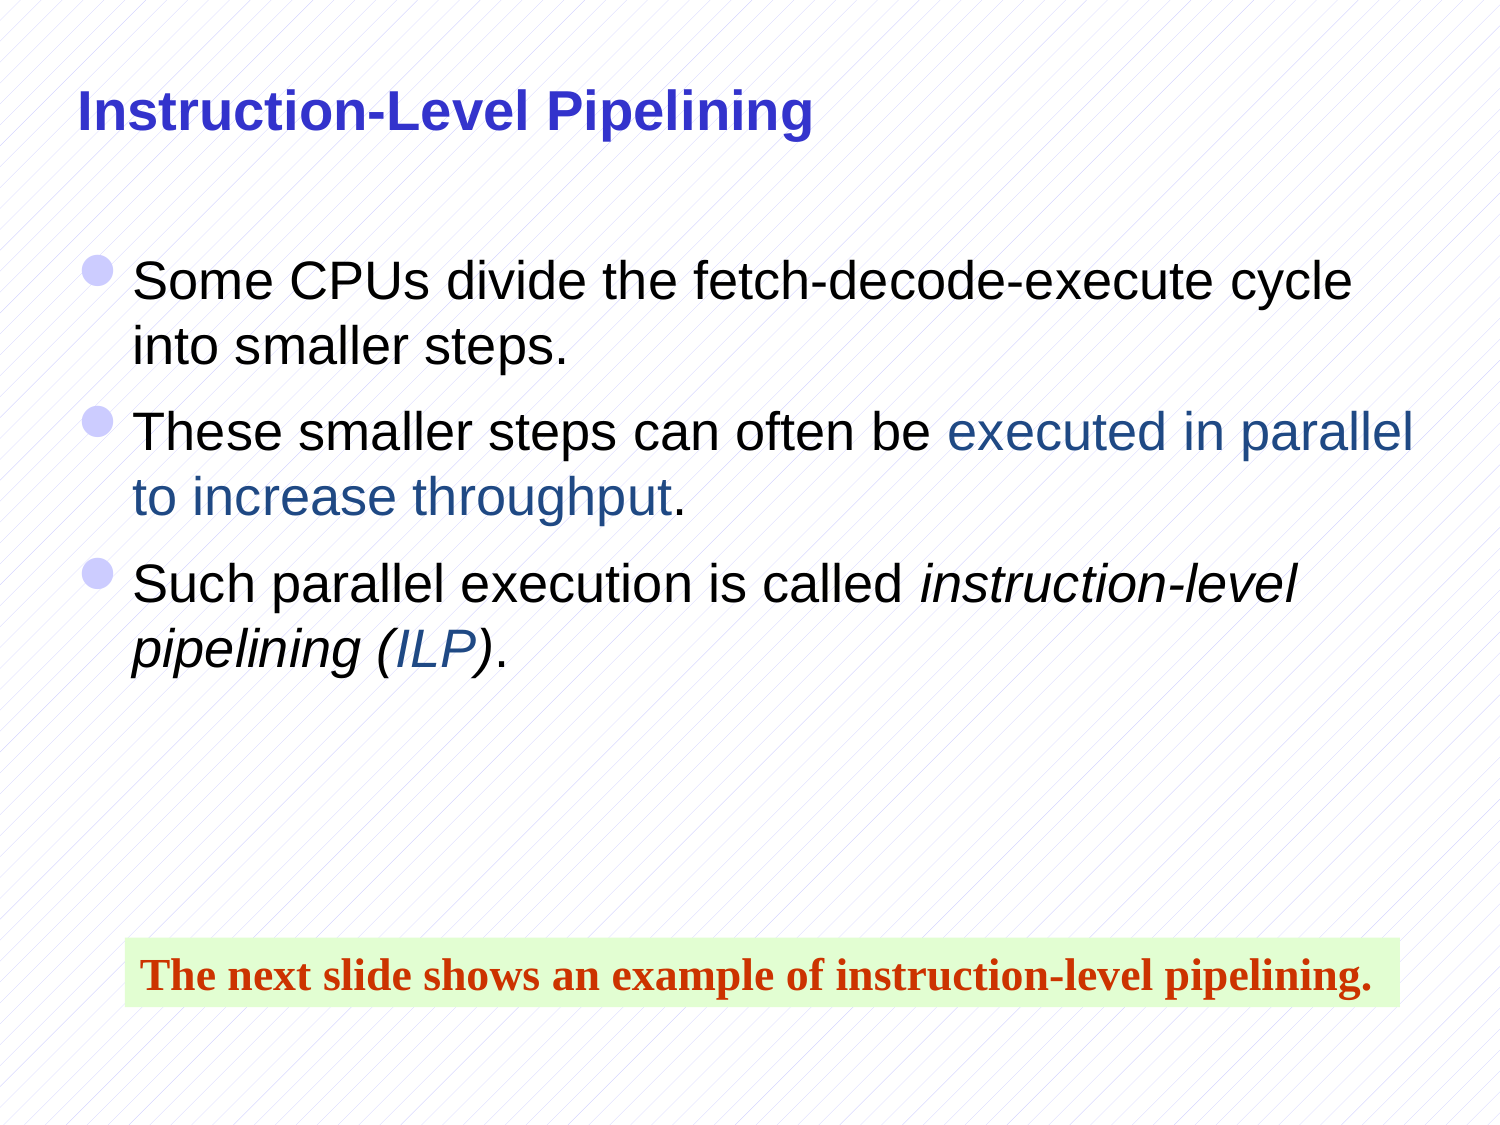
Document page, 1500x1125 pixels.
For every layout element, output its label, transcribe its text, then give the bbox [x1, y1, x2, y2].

list Some CPUs divide the fetch-decode-execute cycle into smaller steps. These smaller steps can often be executed in parallel to increase throughput. Such parallel execution is called instruction-level pipelining (ILP). [62, 237, 1438, 875]
title Instruction-Level Pipelining [62, 62, 1163, 153]
text_box The next slide shows an example of instruction-level pipelining. [124, 937, 1400, 1008]
